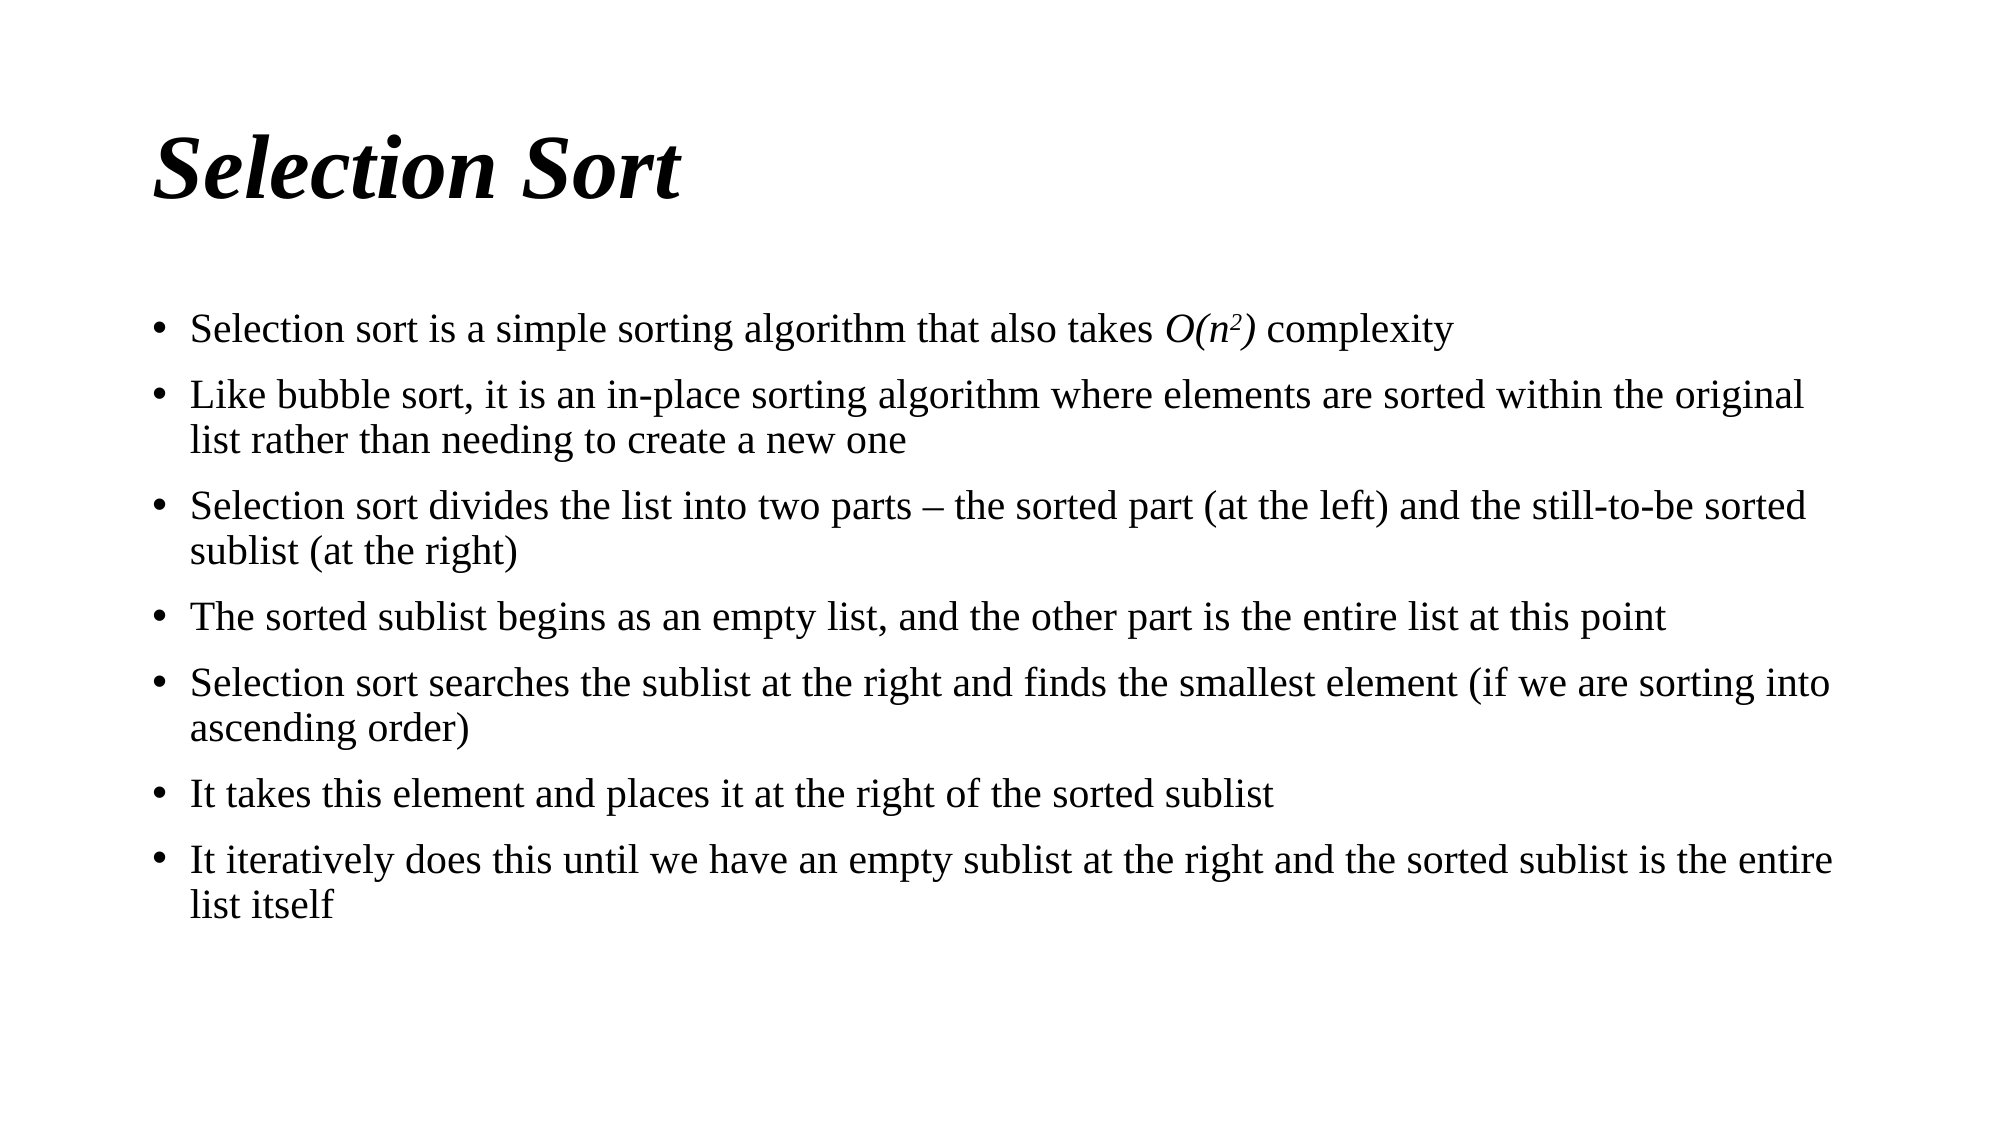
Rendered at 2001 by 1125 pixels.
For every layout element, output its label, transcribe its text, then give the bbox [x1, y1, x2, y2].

list Selection sort is a simple sorting algorithm that also takes O(n2) complexity Like bubble sort, it is an in-place sorting algorithm where elements are sorted within the original list rather than needing to create a new one Selection sort divides the list into two parts – the sorted part (at the left) and the still-to-be sorted sublist (at the right) The sorted sublist begins as an empty list, and the other part is the entire list at this point Selection sort searches the sublist at the right and finds the smallest element (if we are sorting into ascending order) It takes this element and places it at the right of the sorted sublist It iteratively does this until we have an empty sublist at the right and the sorted sublist is the entire list itself [137, 299, 1863, 1014]
title Selection Sort [137, 59, 1863, 278]
